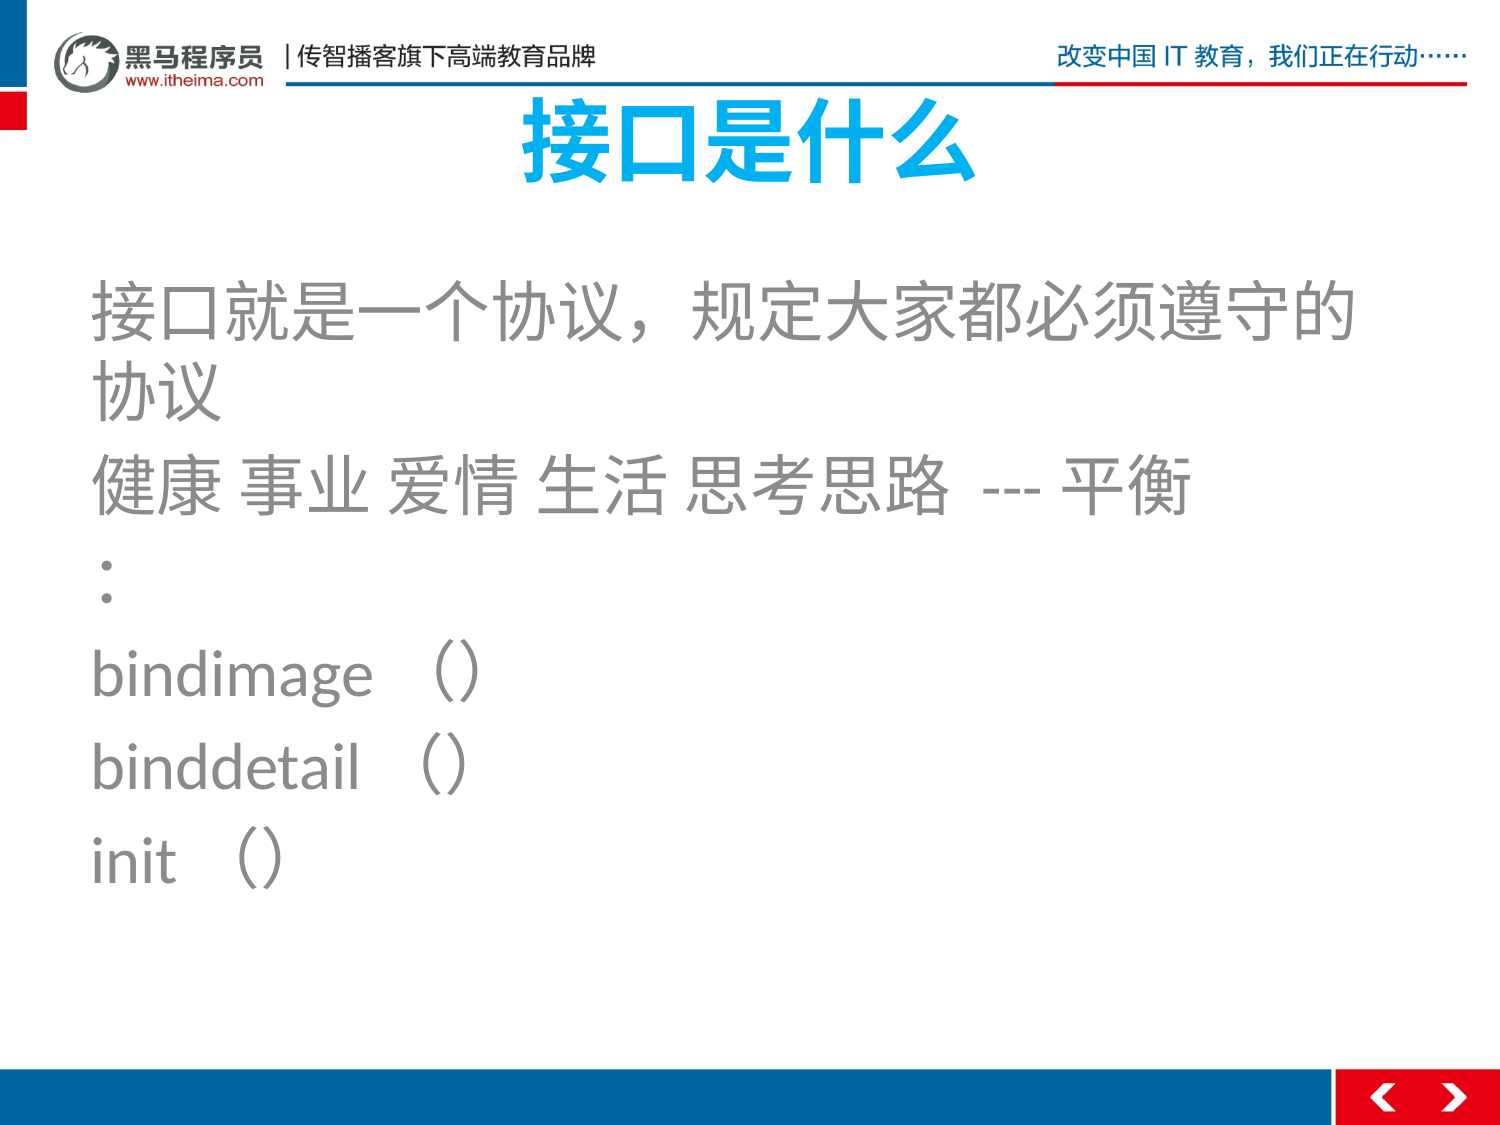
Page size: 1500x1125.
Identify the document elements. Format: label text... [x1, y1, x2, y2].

title 接口是什么 [75, 45, 1425, 233]
subtitle 接口就是一个协议，规定大家都必须遵守的协议 健康 事业 爱情 生活 思考思路 ---平衡 ： bindimage（） binddetail（） init（） [75, 262, 1425, 1005]
picture [0, 0, 1500, 1125]
